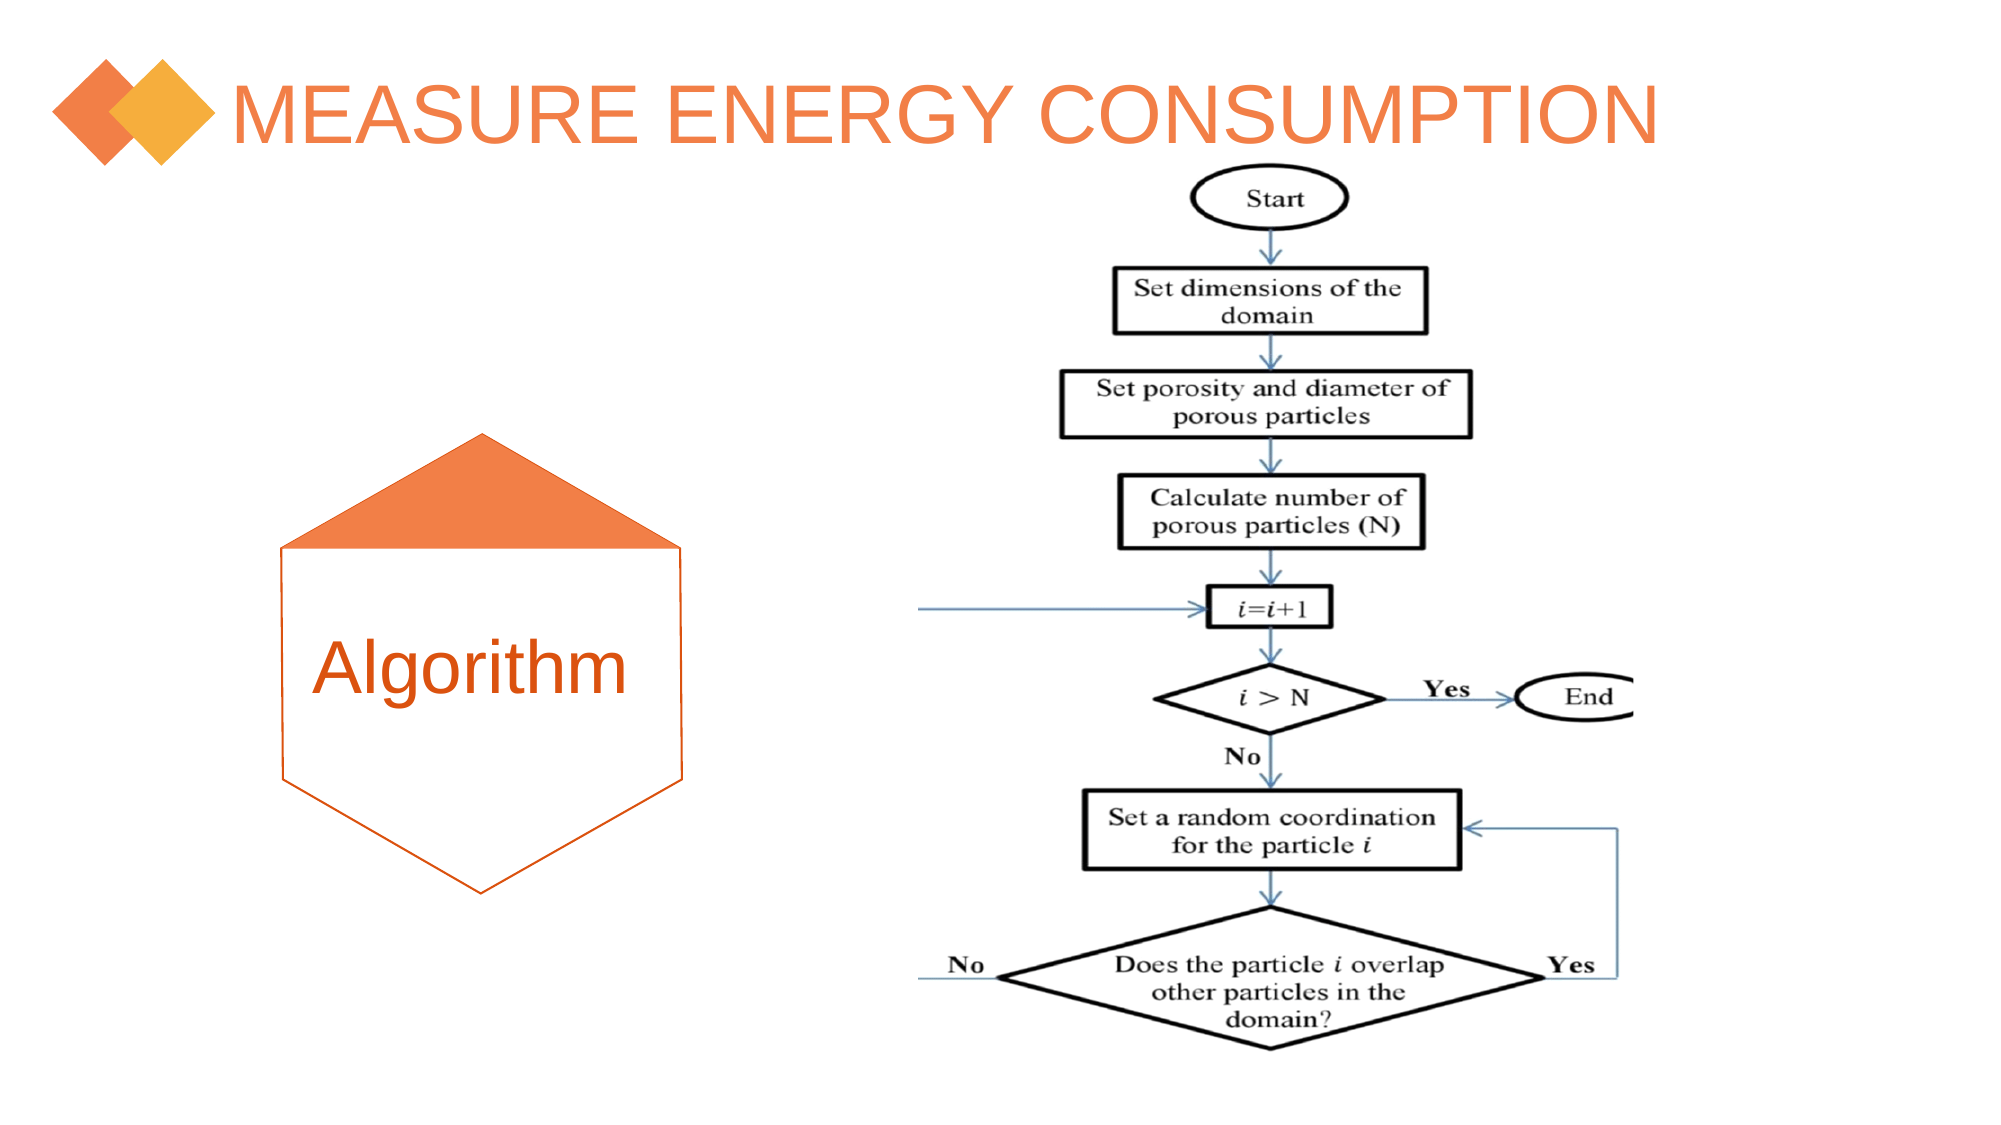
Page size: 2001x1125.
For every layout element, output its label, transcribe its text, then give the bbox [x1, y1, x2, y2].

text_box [281, 434, 682, 894]
picture [918, 162, 1634, 1052]
text_box MEASURE ENERGY CONSUMPTION [215, 43, 1863, 190]
